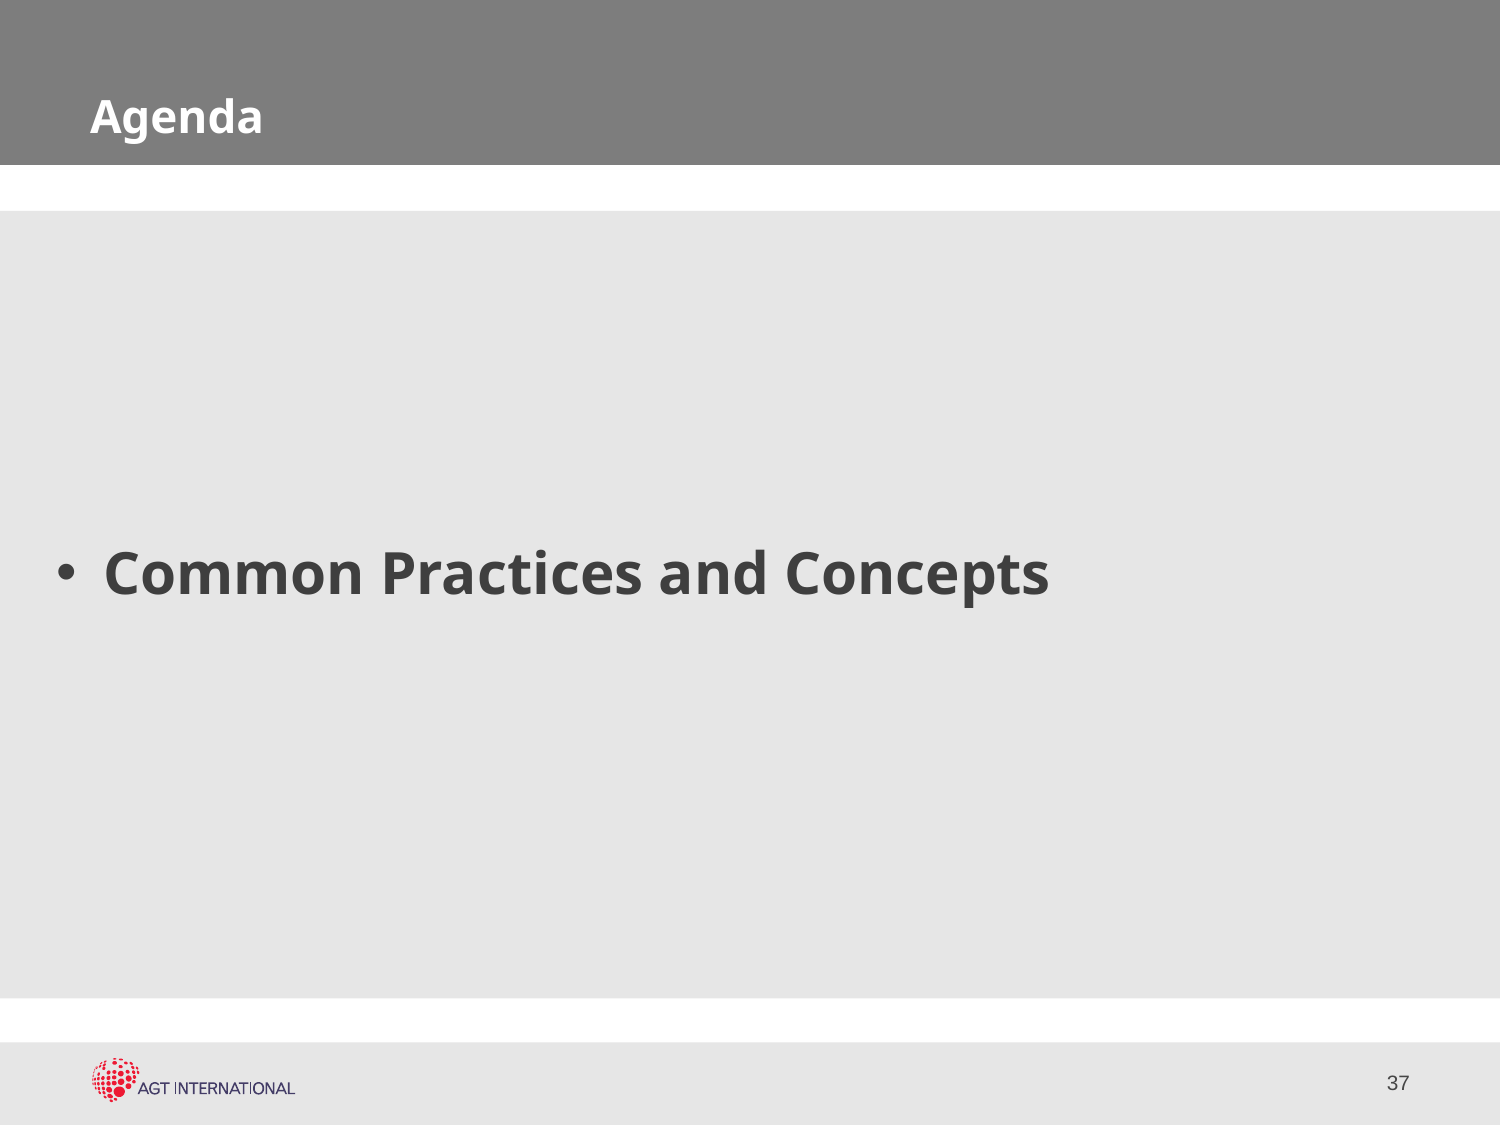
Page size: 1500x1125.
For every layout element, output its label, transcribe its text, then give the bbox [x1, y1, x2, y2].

title Agenda [75, 57, 1408, 150]
text_box Common Practices and Concepts [41, 528, 1408, 864]
